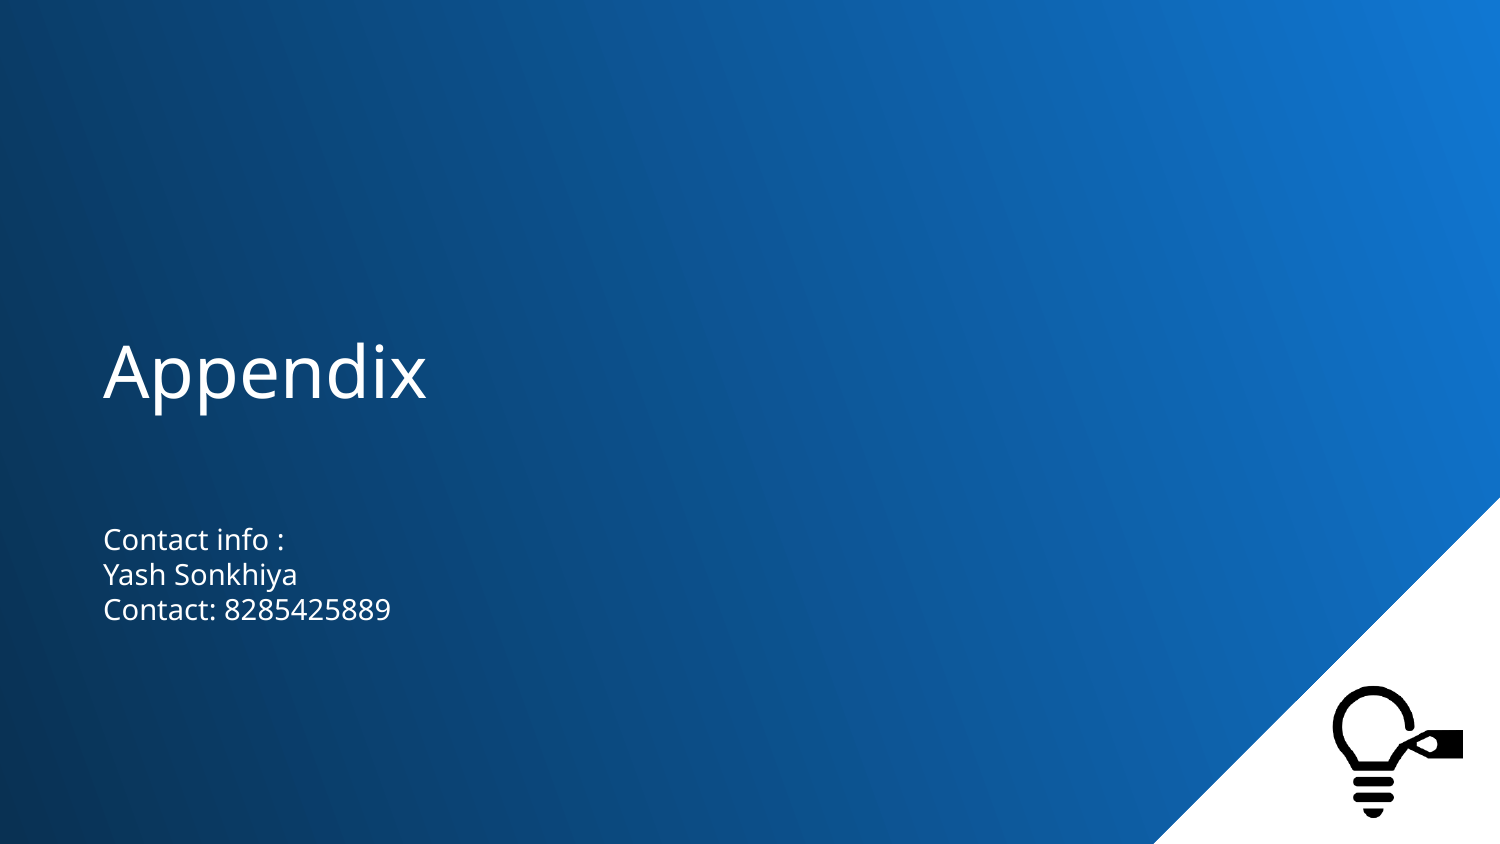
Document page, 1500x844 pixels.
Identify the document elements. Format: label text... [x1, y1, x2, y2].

picture [1318, 676, 1469, 827]
text_box Contact info : Yash Sonkhiya Contact: 8285425889 [88, 506, 1114, 641]
text_box [0, 0, 1500, 844]
text_box Appendix [88, 310, 737, 429]
